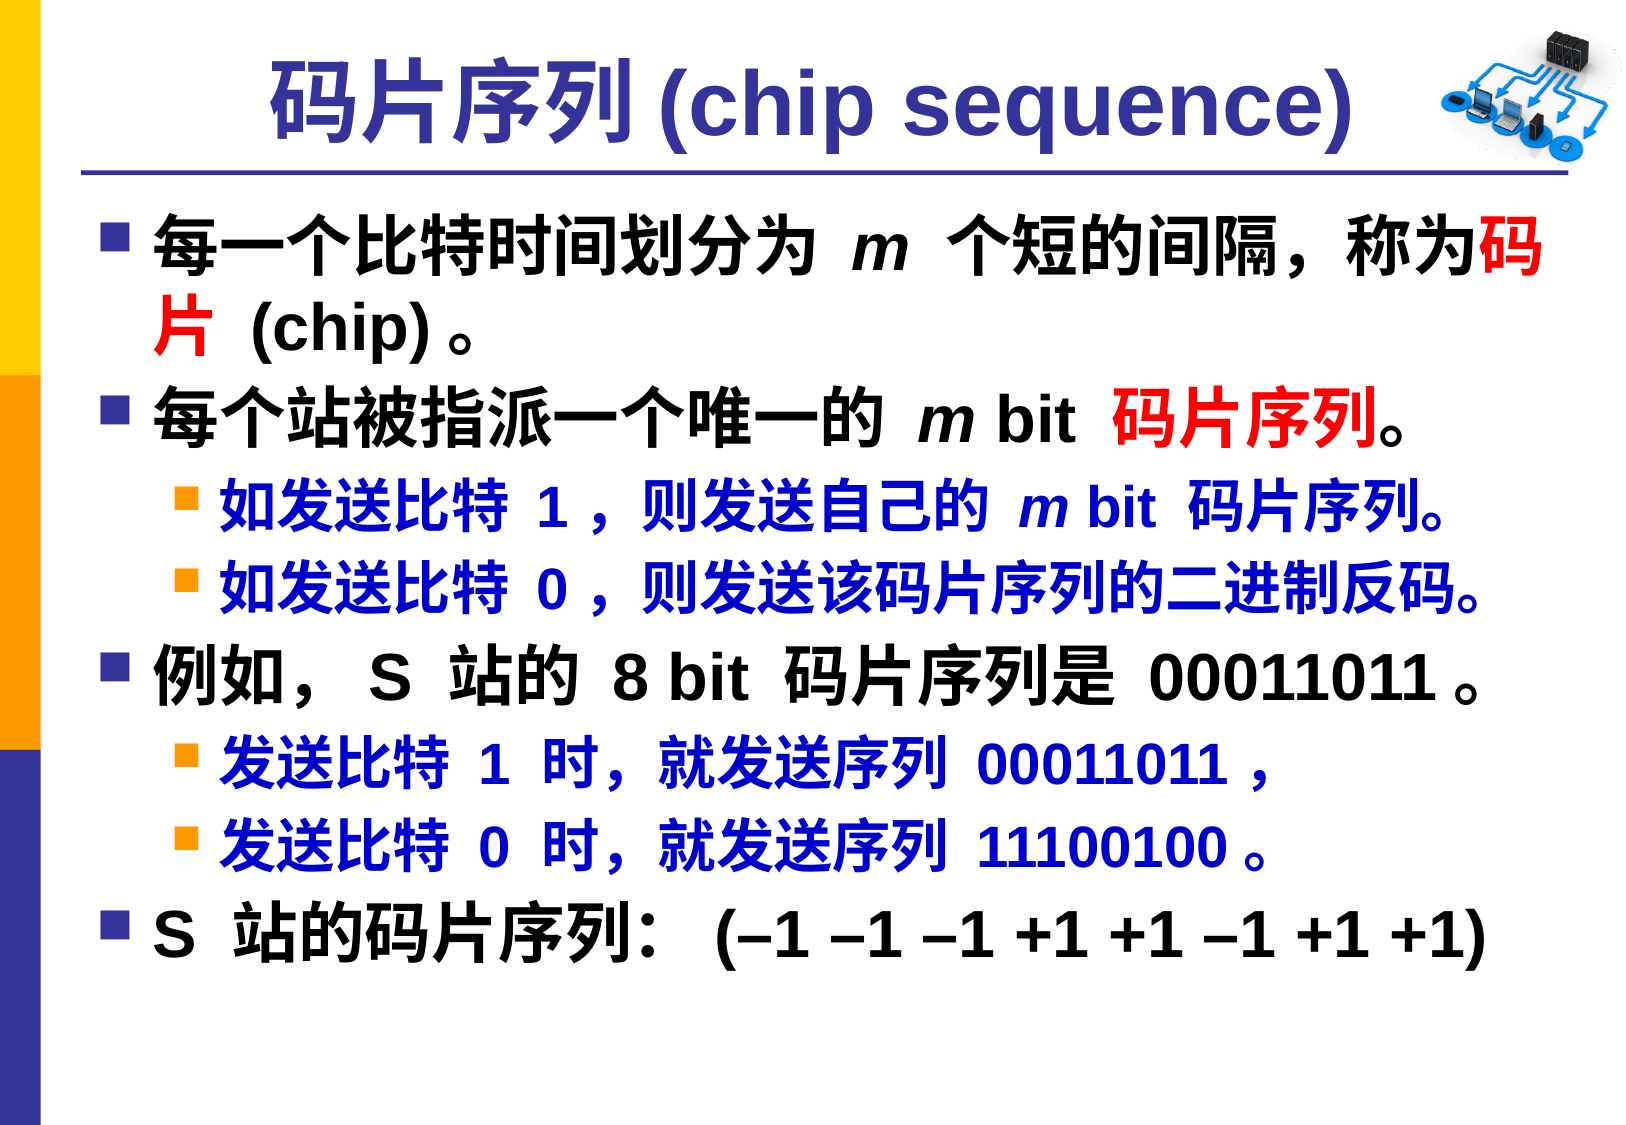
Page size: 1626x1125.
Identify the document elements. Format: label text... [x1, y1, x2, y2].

picture [1438, 30, 1624, 165]
list 每一个比特时间划分为 m 个短的间隔，称为码片 (chip)。 每个站被指派一个唯一的 m bit 码片序列。 如发送比特 1，则发送自己的 m bit 码片序列。 如发送比特 0，则发送该码片序列的二进制反码。 例如，S 站的 8 bit 码片序列是 00011011。 发送比特 1 时，就发送序列 00011011， 发送比特 0 时，就发送序列 11100100。 S 站的码片序列：(–1 –1 –1 +1 +1 –1 +1 +1) [81, 196, 1569, 1006]
title 码片序列(chip sequence) [81, 30, 1569, 161]
